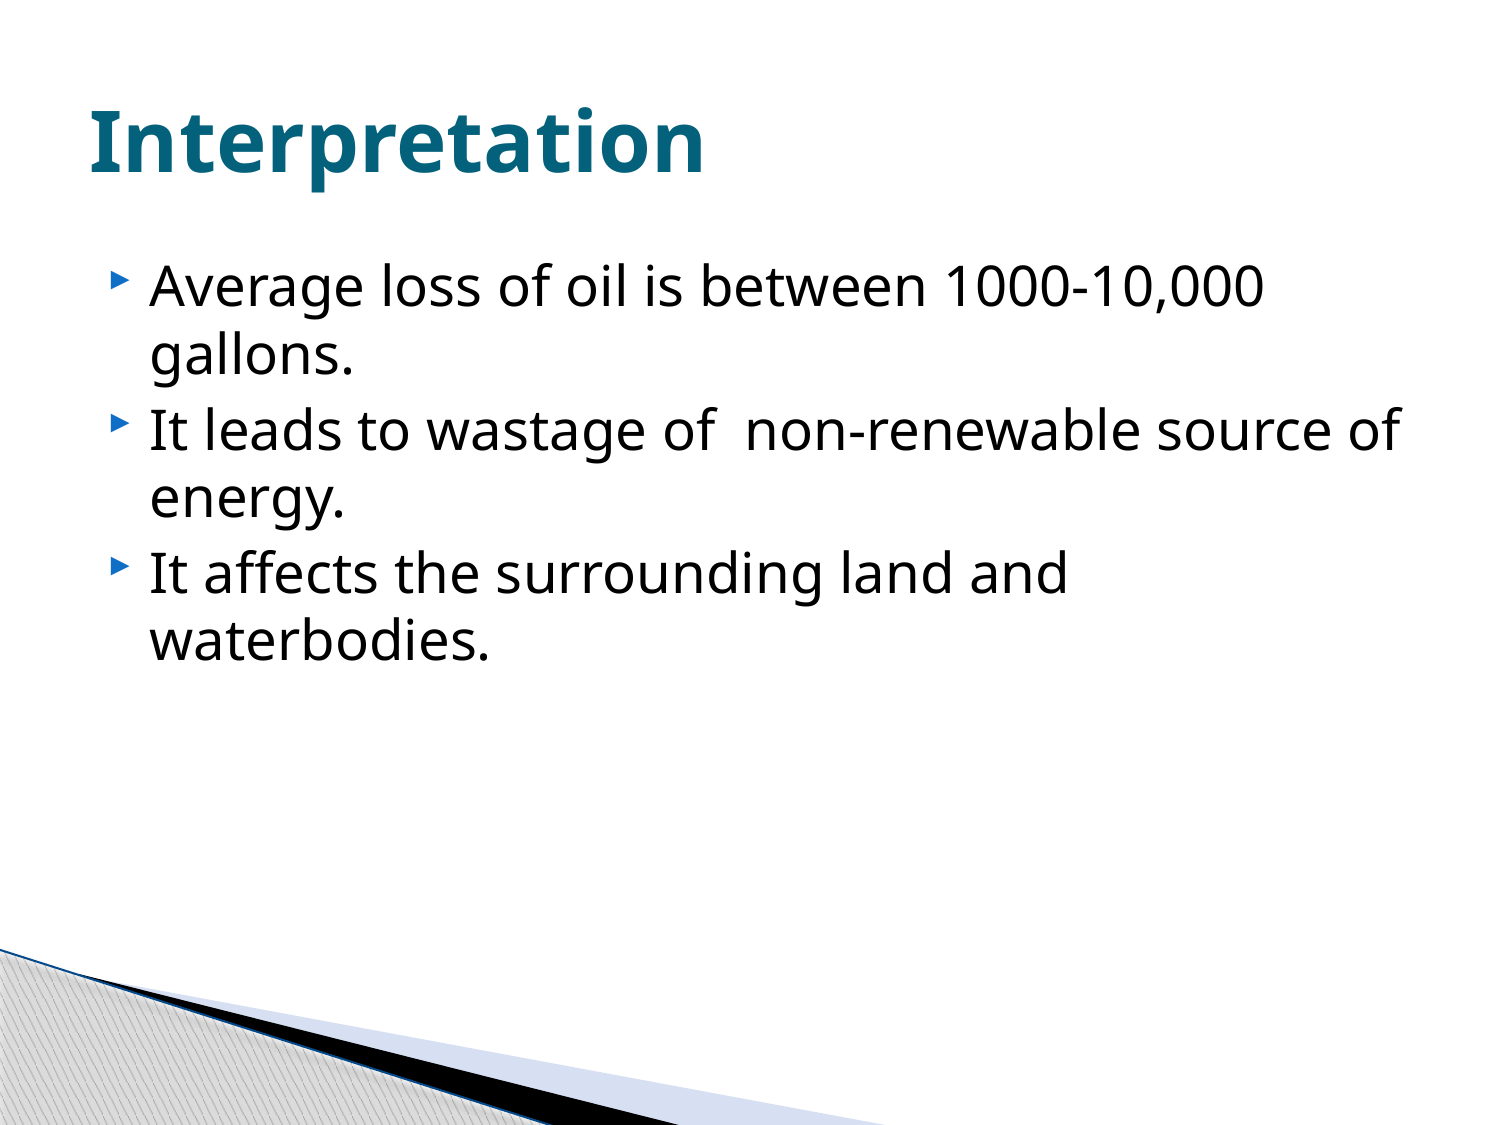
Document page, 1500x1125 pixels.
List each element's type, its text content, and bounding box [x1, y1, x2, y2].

title Interpretation [75, 45, 1425, 233]
list Average loss of oil is between 1000-10,000 gallons. It leads to wastage of non-renewable source of energy. It affects the surrounding land and waterbodies. [75, 243, 1425, 986]
